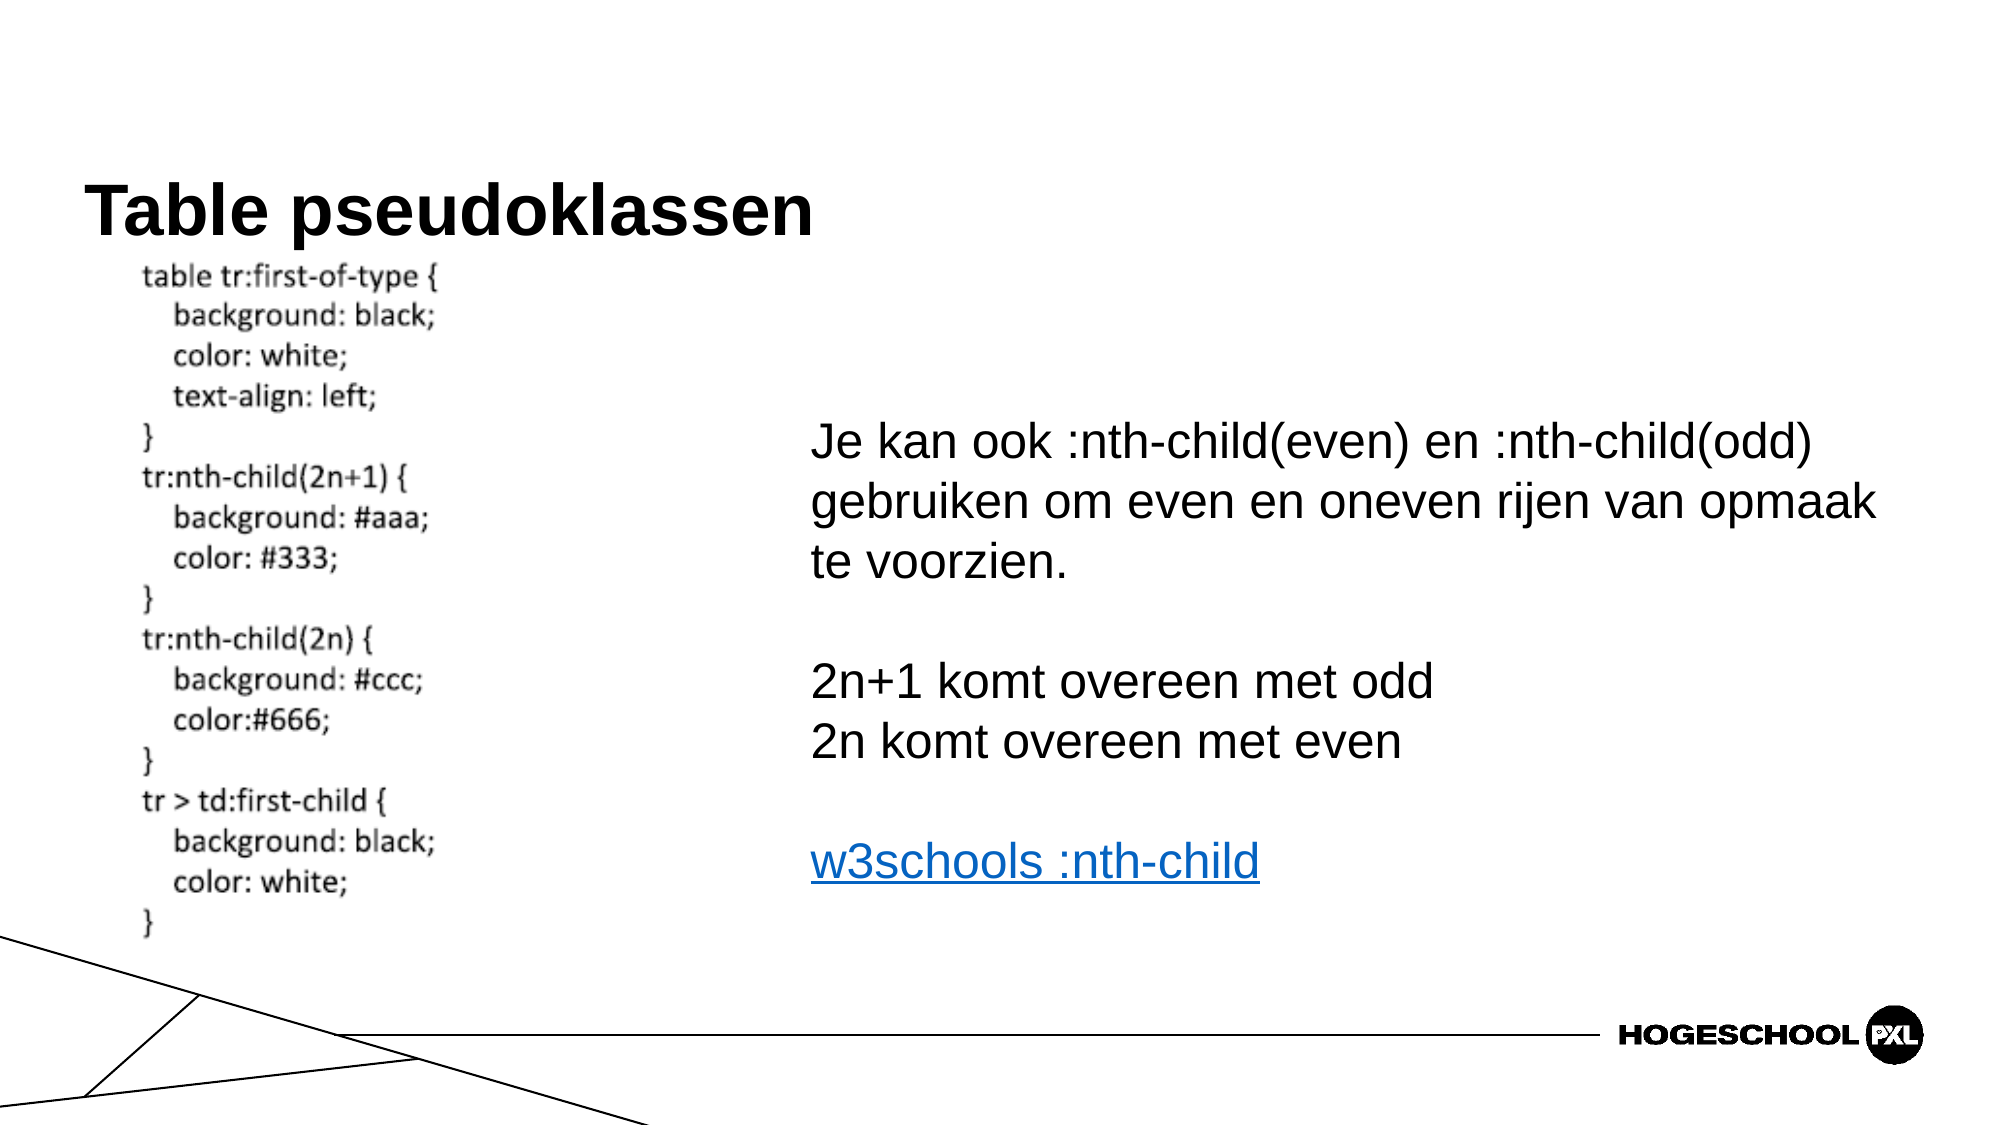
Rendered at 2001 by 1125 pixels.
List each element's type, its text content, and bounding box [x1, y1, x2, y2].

picture [136, 253, 454, 953]
title Table pseudoklassen [84, 172, 1916, 334]
subtitle Je kan ook :nth-child(even) en :nth-child(odd) gebruiken om even en oneven rijen van opmaak te voorzien. 2n+1 komt overeen met odd 2n komt overeen met even w3schools :nth-child [810, 408, 1916, 953]
picture [1613, 999, 1929, 1070]
